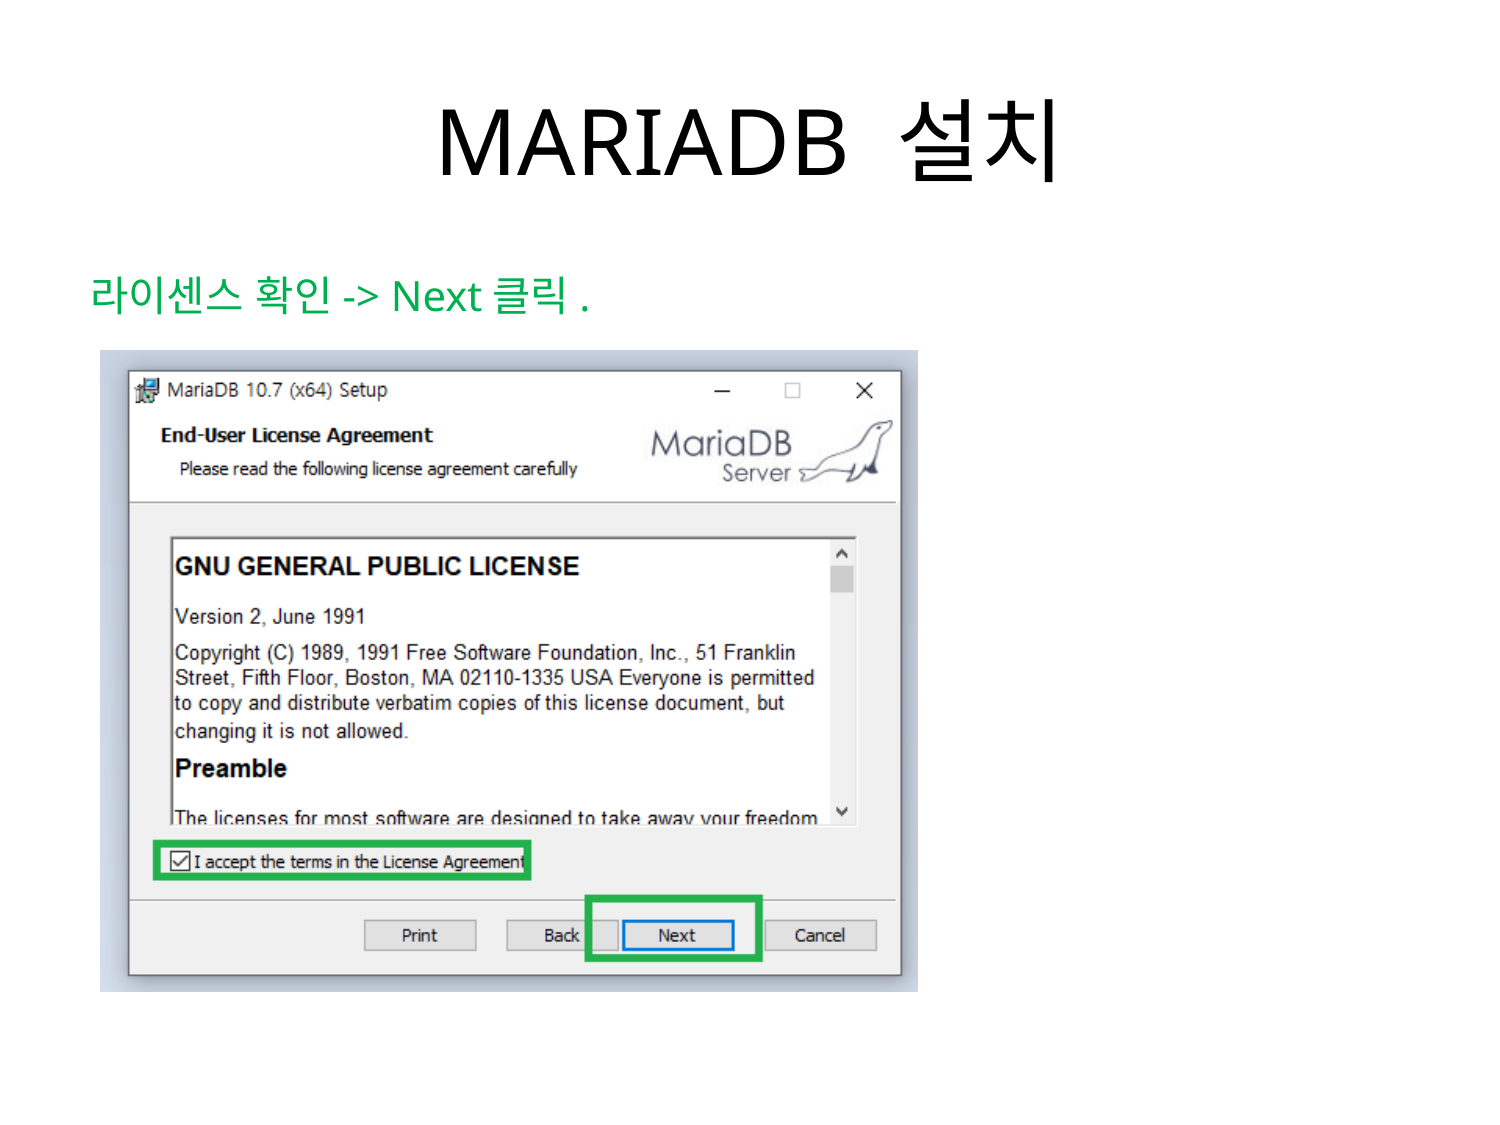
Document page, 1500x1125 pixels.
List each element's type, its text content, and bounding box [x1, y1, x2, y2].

title MARIADB 설치 [75, 45, 1425, 233]
picture [100, 350, 918, 992]
list 라이센스 확인-> Next클릭. [75, 262, 1425, 1080]
